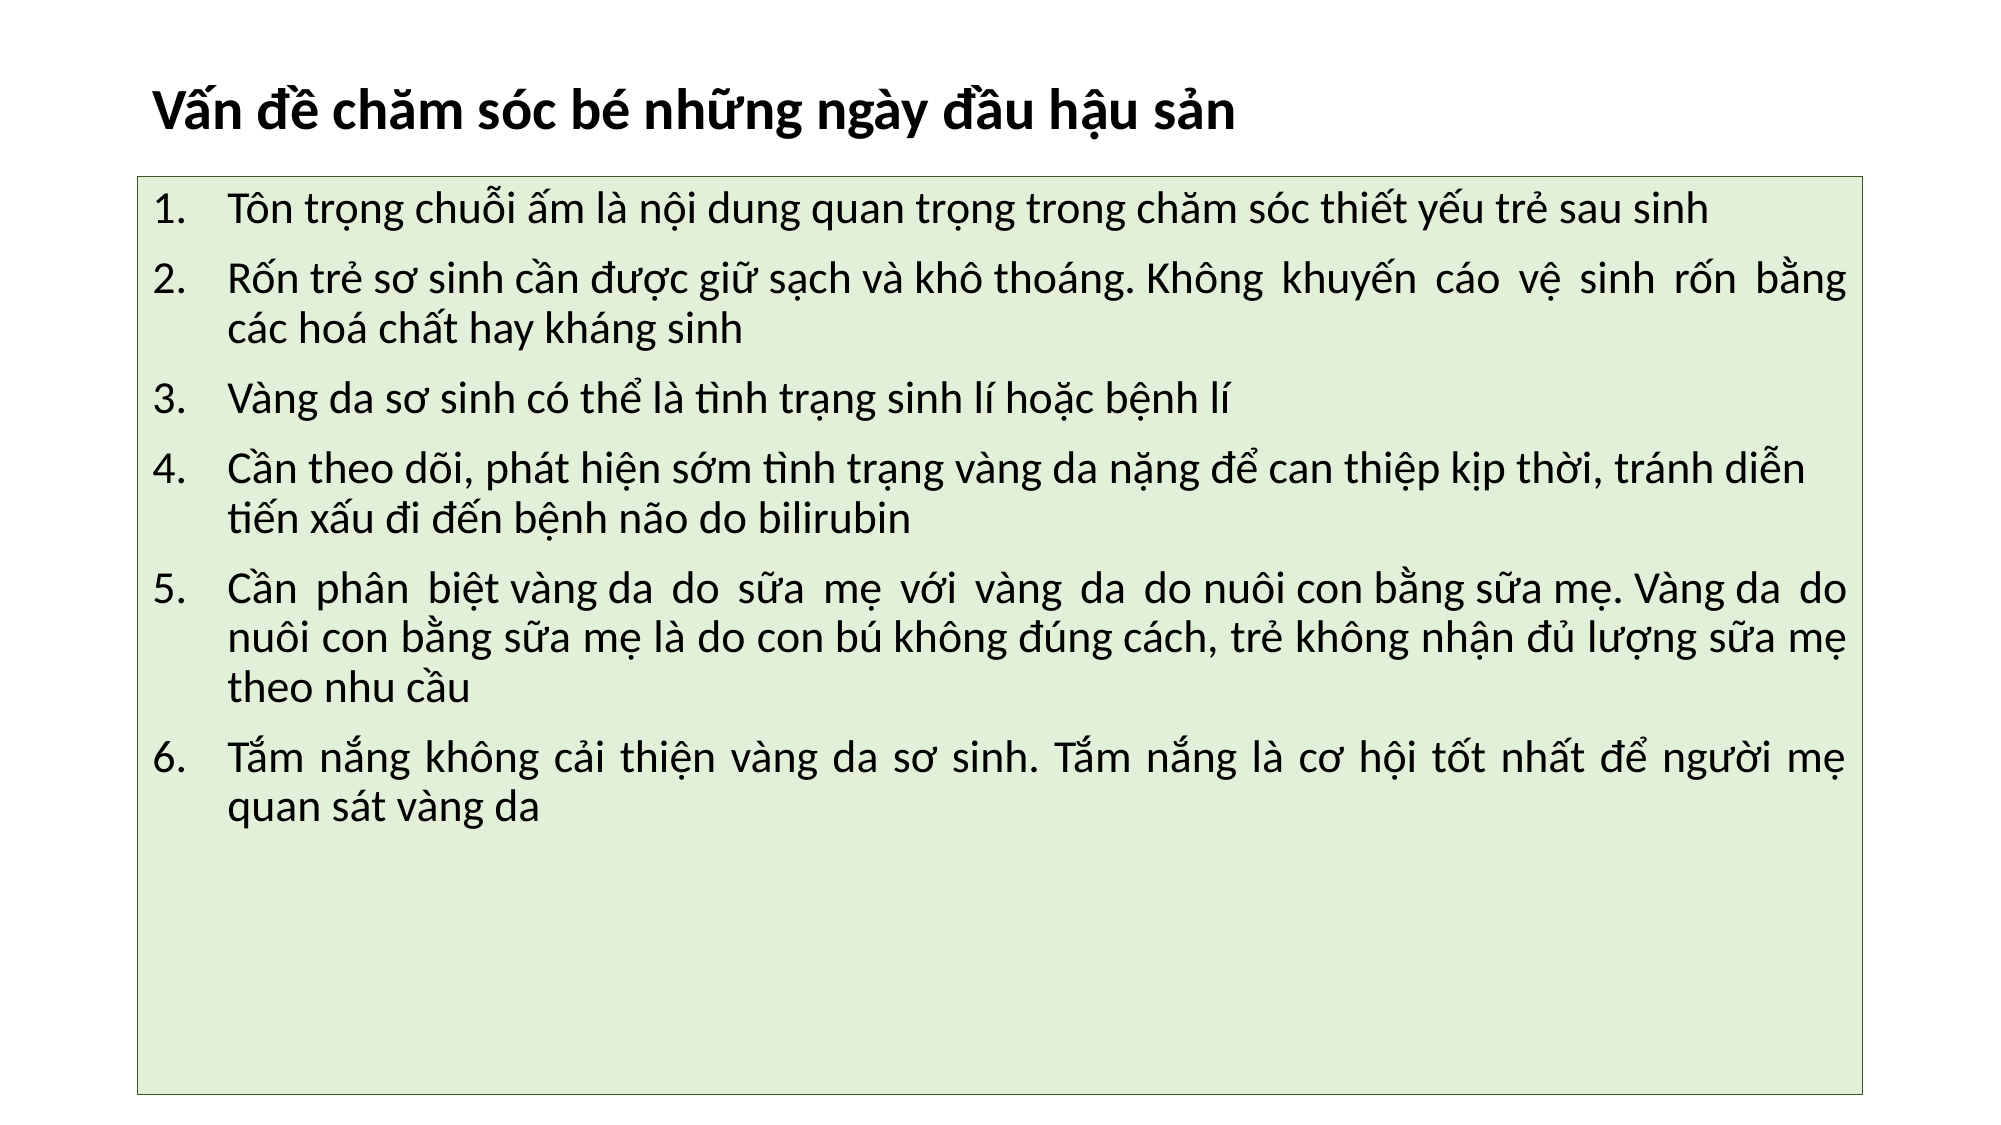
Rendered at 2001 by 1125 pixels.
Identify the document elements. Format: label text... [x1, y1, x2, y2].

list Tôn trọng chuỗi ấm là nội dung quan trọng trong chăm sóc thiết yếu trẻ sau sinh Rốn trẻ sơ sinh cần được giữ sạch và khô thoáng. Không khuyến cáo vệ sinh rốn bằng các hoá chất hay kháng sinh Vàng da sơ sinh có thể là tình trạng sinh lí hoặc bệnh lí Cần theo dõi, phát hiện sớm tình trạng vàng da nặng để can thiệp kịp thời, tránh diễn tiến xấu đi đến bệnh não do bilirubin Cần phân biệt vàng da do sữa mẹ với vàng da do nuôi con bằng sữa mẹ. Vàng da do nuôi con bằng sữa mẹ là do con bú không đúng cách, trẻ không nhận đủ lượng sữa mẹ theo nhu cầu Tắm nắng không cải thiện vàng da sơ sinh. Tắm nắng là cơ hội tốt nhất để người mẹ quan sát vàng da [137, 176, 1863, 1095]
title Vấn đề chăm sóc bé những ngày đầu hậu sản [137, 59, 1863, 162]
